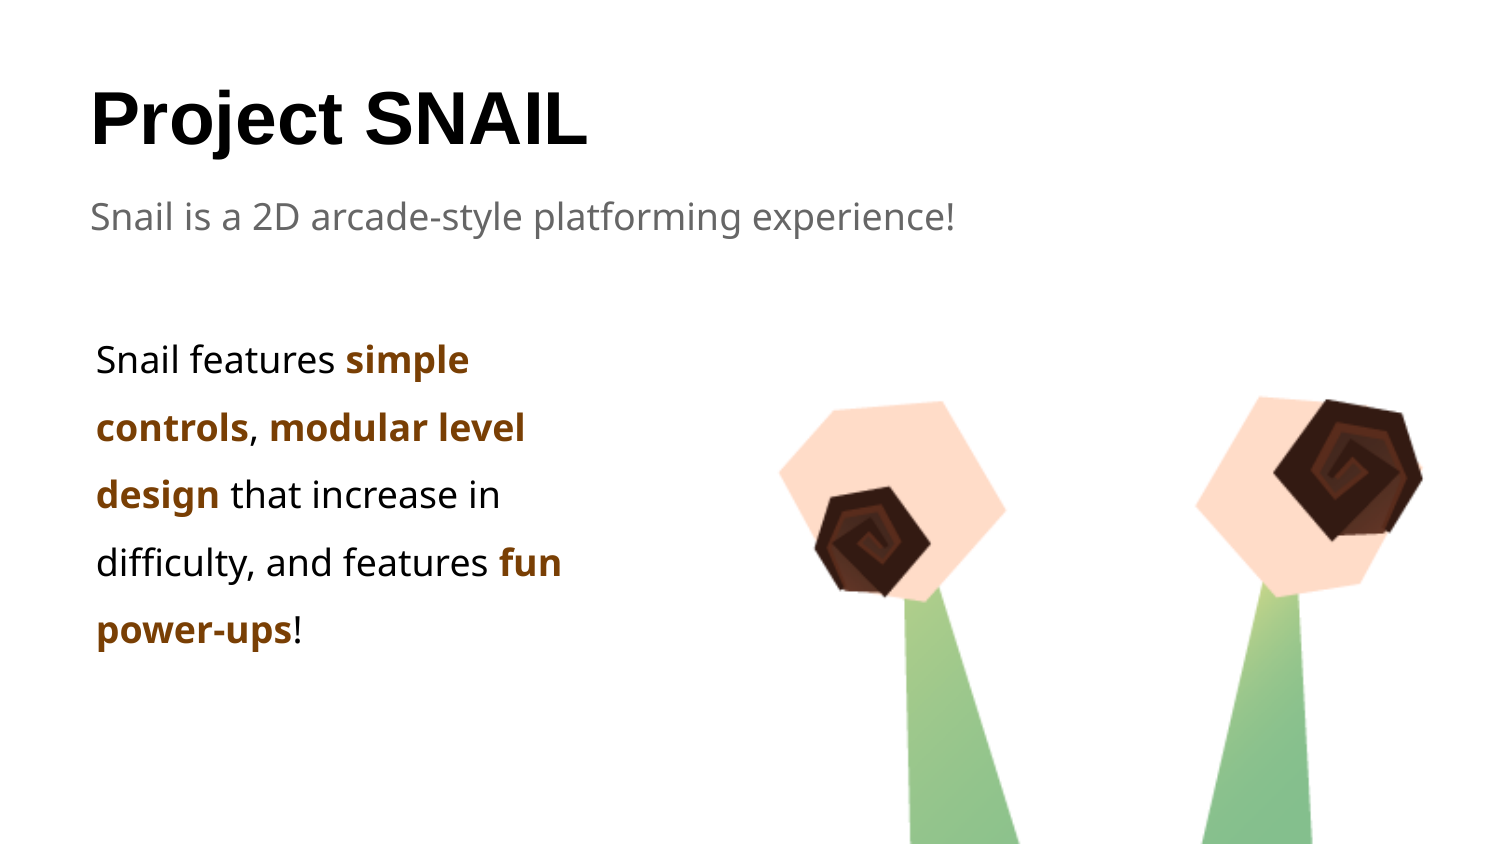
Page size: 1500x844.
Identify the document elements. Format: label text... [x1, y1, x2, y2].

title Project SNAIL [75, 33, 1425, 175]
text_box Snail features simple controls, modular level design that increase in difficulty, and features fun power-ups! [80, 298, 649, 679]
text_box Snail is a 2D arcade-style platforming experience! [74, 177, 708, 242]
picture [713, 96, 1500, 844]
